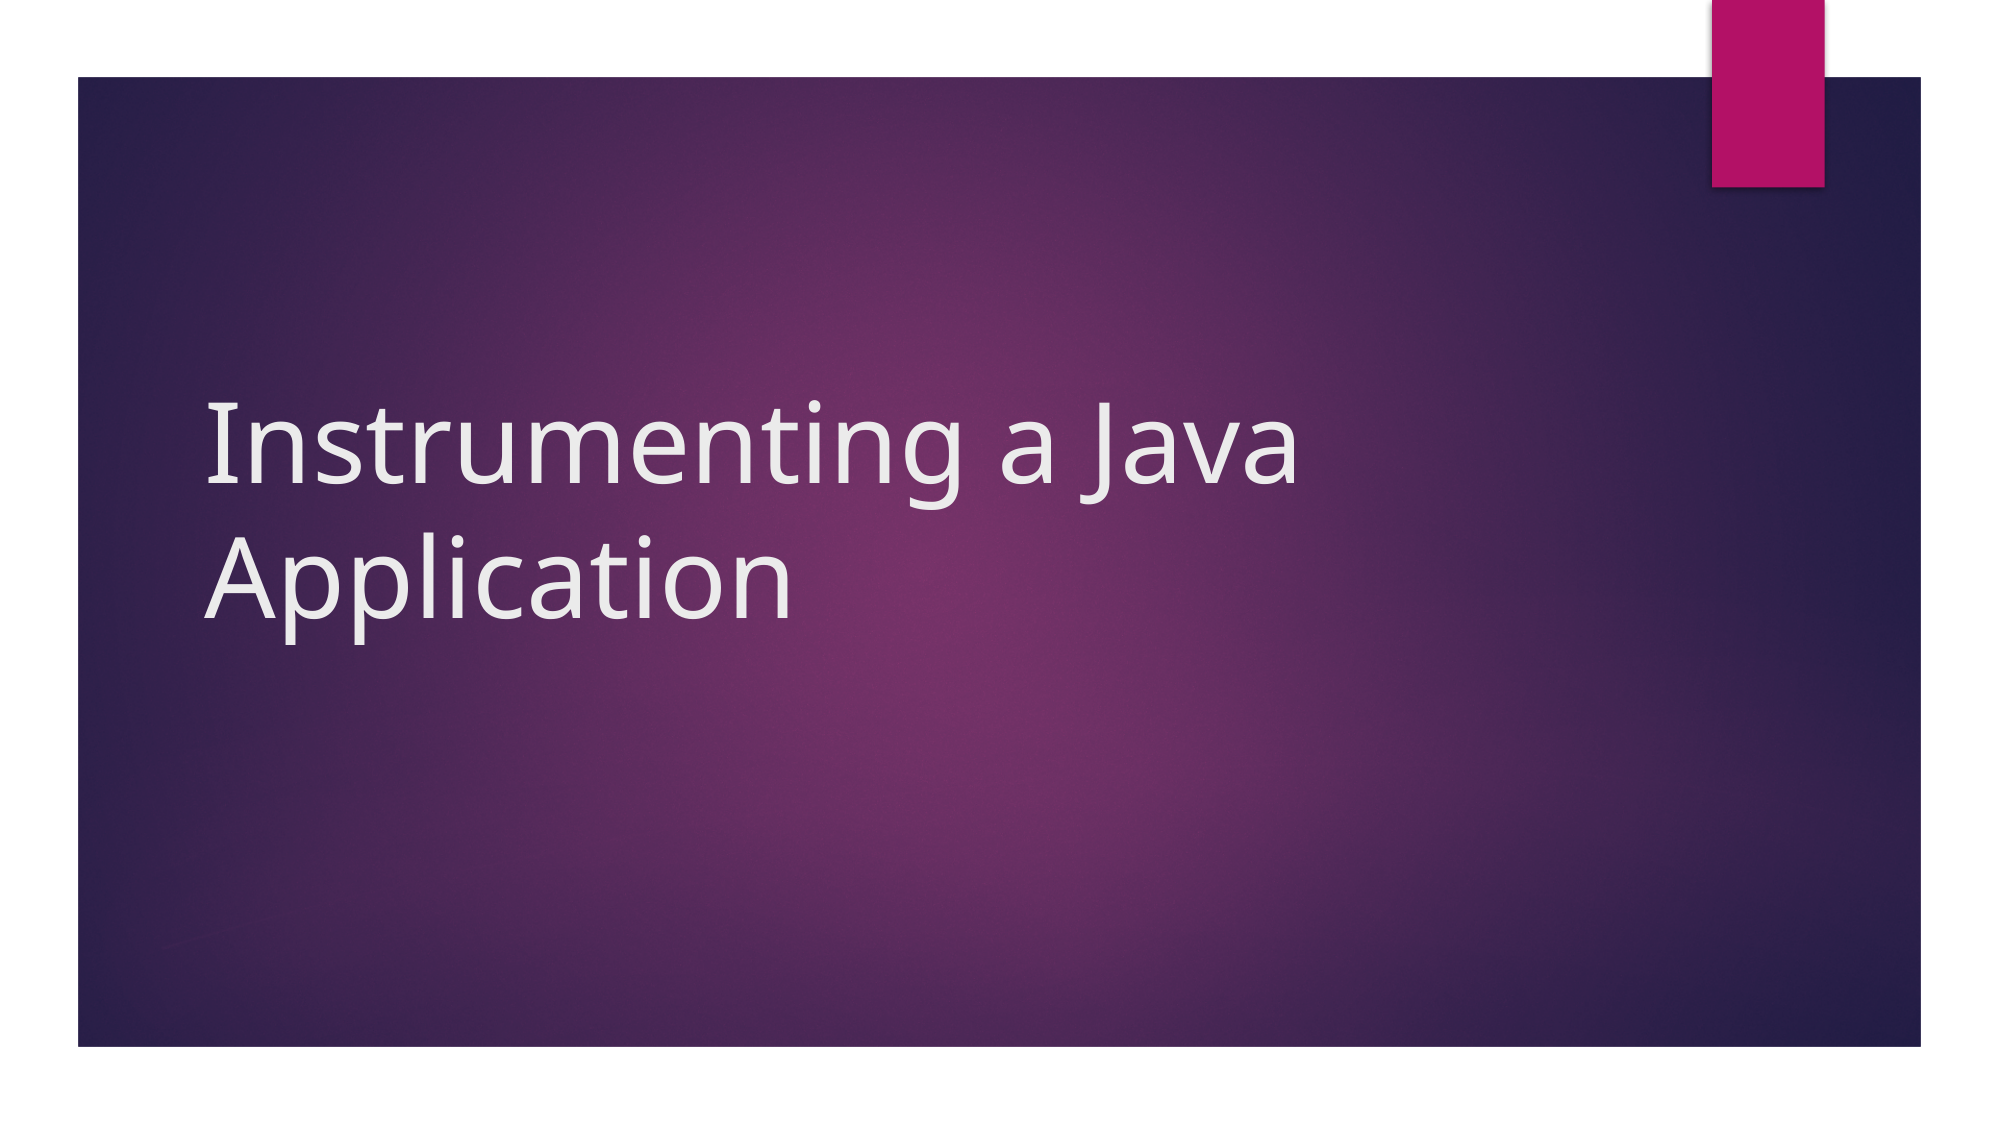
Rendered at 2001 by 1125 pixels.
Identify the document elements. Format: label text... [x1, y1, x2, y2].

title Instrumenting a Java Application [189, 344, 1638, 784]
